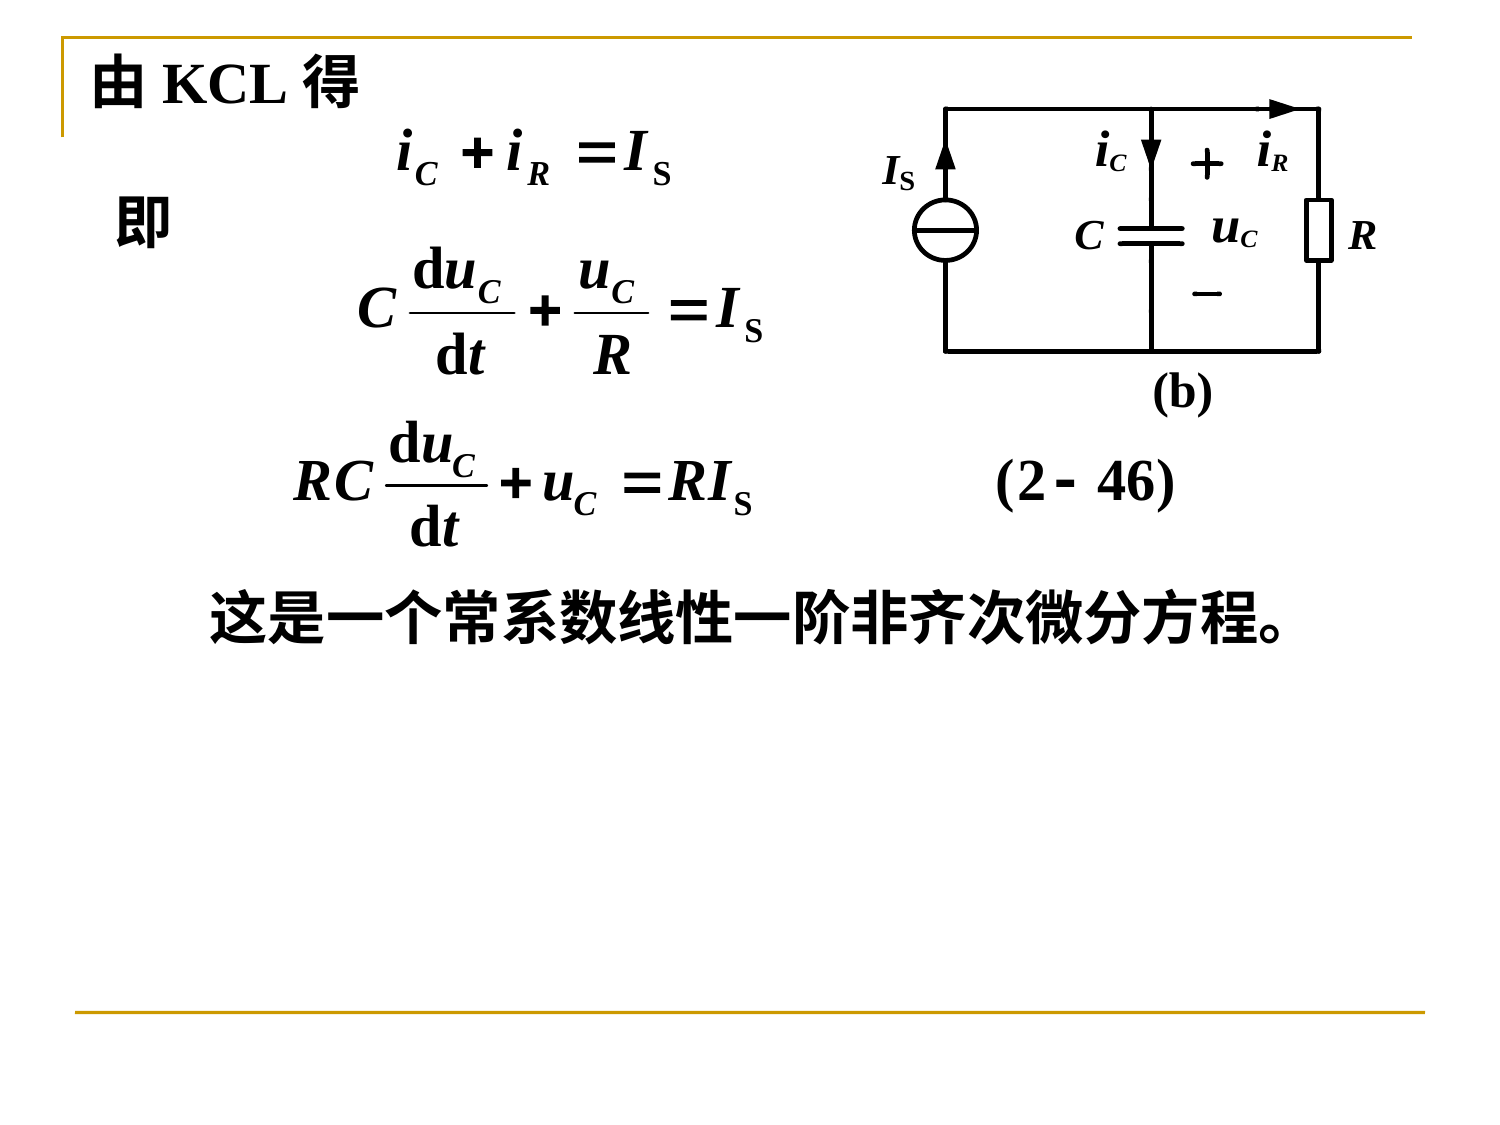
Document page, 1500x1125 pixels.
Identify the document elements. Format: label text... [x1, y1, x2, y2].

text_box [862, 74, 1432, 363]
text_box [282, 405, 1188, 561]
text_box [387, 110, 685, 201]
text_box 由KCL得 [75, 37, 700, 123]
text_box (b) [1137, 372, 1263, 425]
text_box 这是一个常系数线性一阶非齐次微分方程。 [92, 560, 1406, 660]
text_box 即 [99, 177, 275, 263]
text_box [349, 228, 774, 388]
